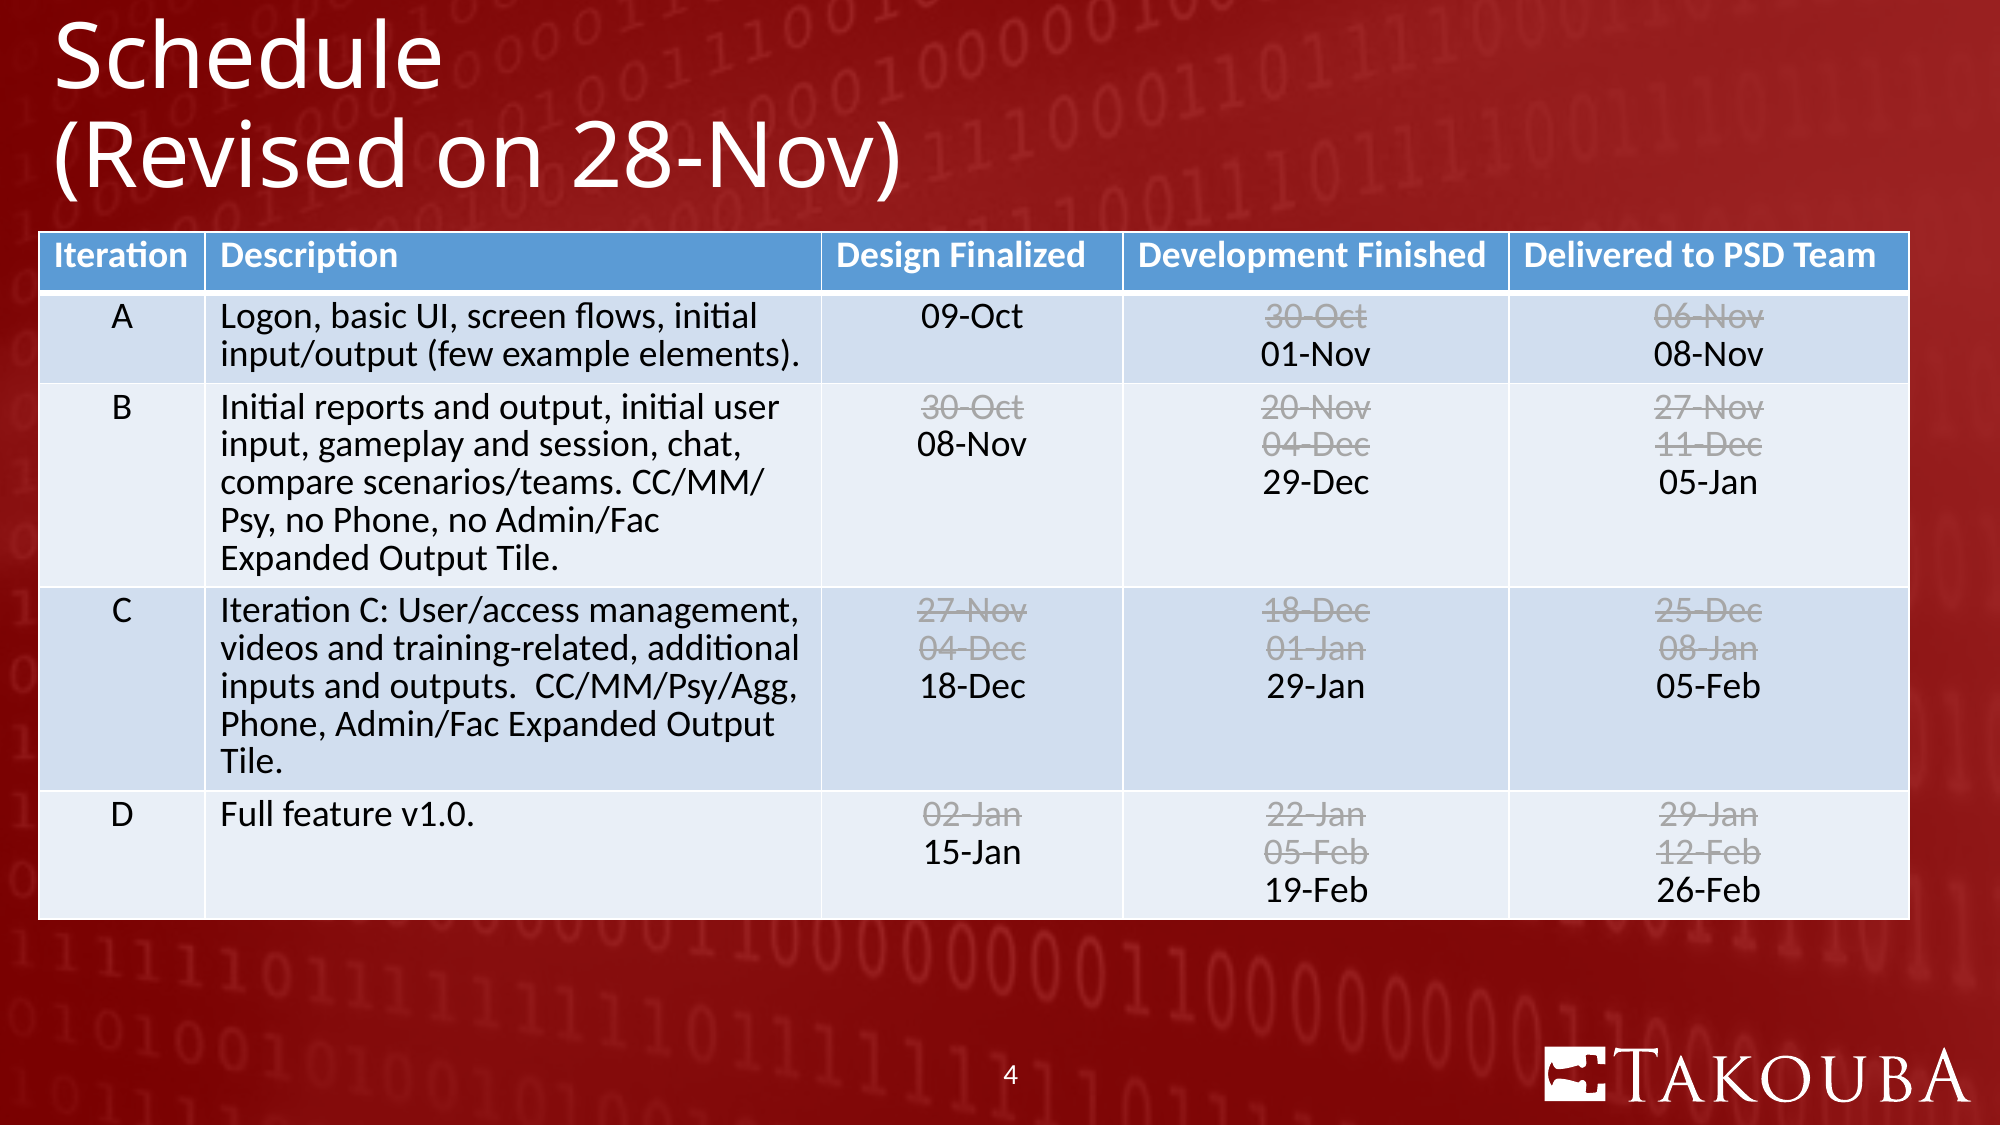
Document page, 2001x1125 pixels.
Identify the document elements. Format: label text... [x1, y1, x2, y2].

table_cell 27-Nov 04-Dec 18-Dec [822, 588, 1122, 790]
table_header Development Finished [1124, 233, 1508, 290]
table_cell 30-Oct 01-Nov [1124, 296, 1508, 383]
table_cell 25-Dec 08-Jan 05-Feb [1510, 588, 1908, 790]
table_cell 22-Jan 05-Feb 19-Feb [1124, 792, 1508, 918]
table_cell B [40, 384, 204, 586]
table_cell D [40, 792, 204, 918]
slide_number 4 [921, 1042, 1101, 1103]
table_cell 02-Jan 15-Jan [822, 792, 1122, 918]
table_header Delivered to PSD Team [1510, 233, 1908, 290]
table_cell C [40, 588, 204, 790]
table_header Design Finalized [822, 233, 1122, 290]
table_cell 27-Nov 11-Dec 05-Jan [1510, 384, 1908, 586]
table_cell Full feature v1.0. [206, 792, 821, 918]
table_cell 20-Nov 04-Dec 29-Dec [1124, 384, 1508, 586]
table_cell Iteration C: User/access management, videos and training-related, additional inputs and outputs. CC/MM/Psy/Agg, Phone, Admin/Fac Expanded Output Tile. [206, 588, 821, 790]
table_cell 18-Dec 01-Jan 29-Jan [1124, 588, 1508, 790]
table_cell Logon, basic UI, screen flows, initial input/output (few example elements). [206, 296, 821, 383]
table_cell 29-Jan 12-Feb 26-Feb [1510, 792, 1908, 918]
table_cell Initial reports and output, initial user input, gameplay and session, chat, compare scenarios/teams. CC/MM/ Psy, no Phone, no Admin/Fac Expanded Output Tile. [206, 384, 821, 586]
table_cell A [40, 296, 204, 383]
table_header Description [206, 233, 821, 290]
table_cell 30-Oct 08-Nov [822, 384, 1122, 586]
table_cell 09-Oct [822, 296, 1122, 383]
table_cell 06-Nov 08-Nov [1510, 296, 1908, 383]
table_header Iteration [40, 233, 204, 290]
title Schedule (Revised on 28-Nov) [38, 0, 1938, 218]
